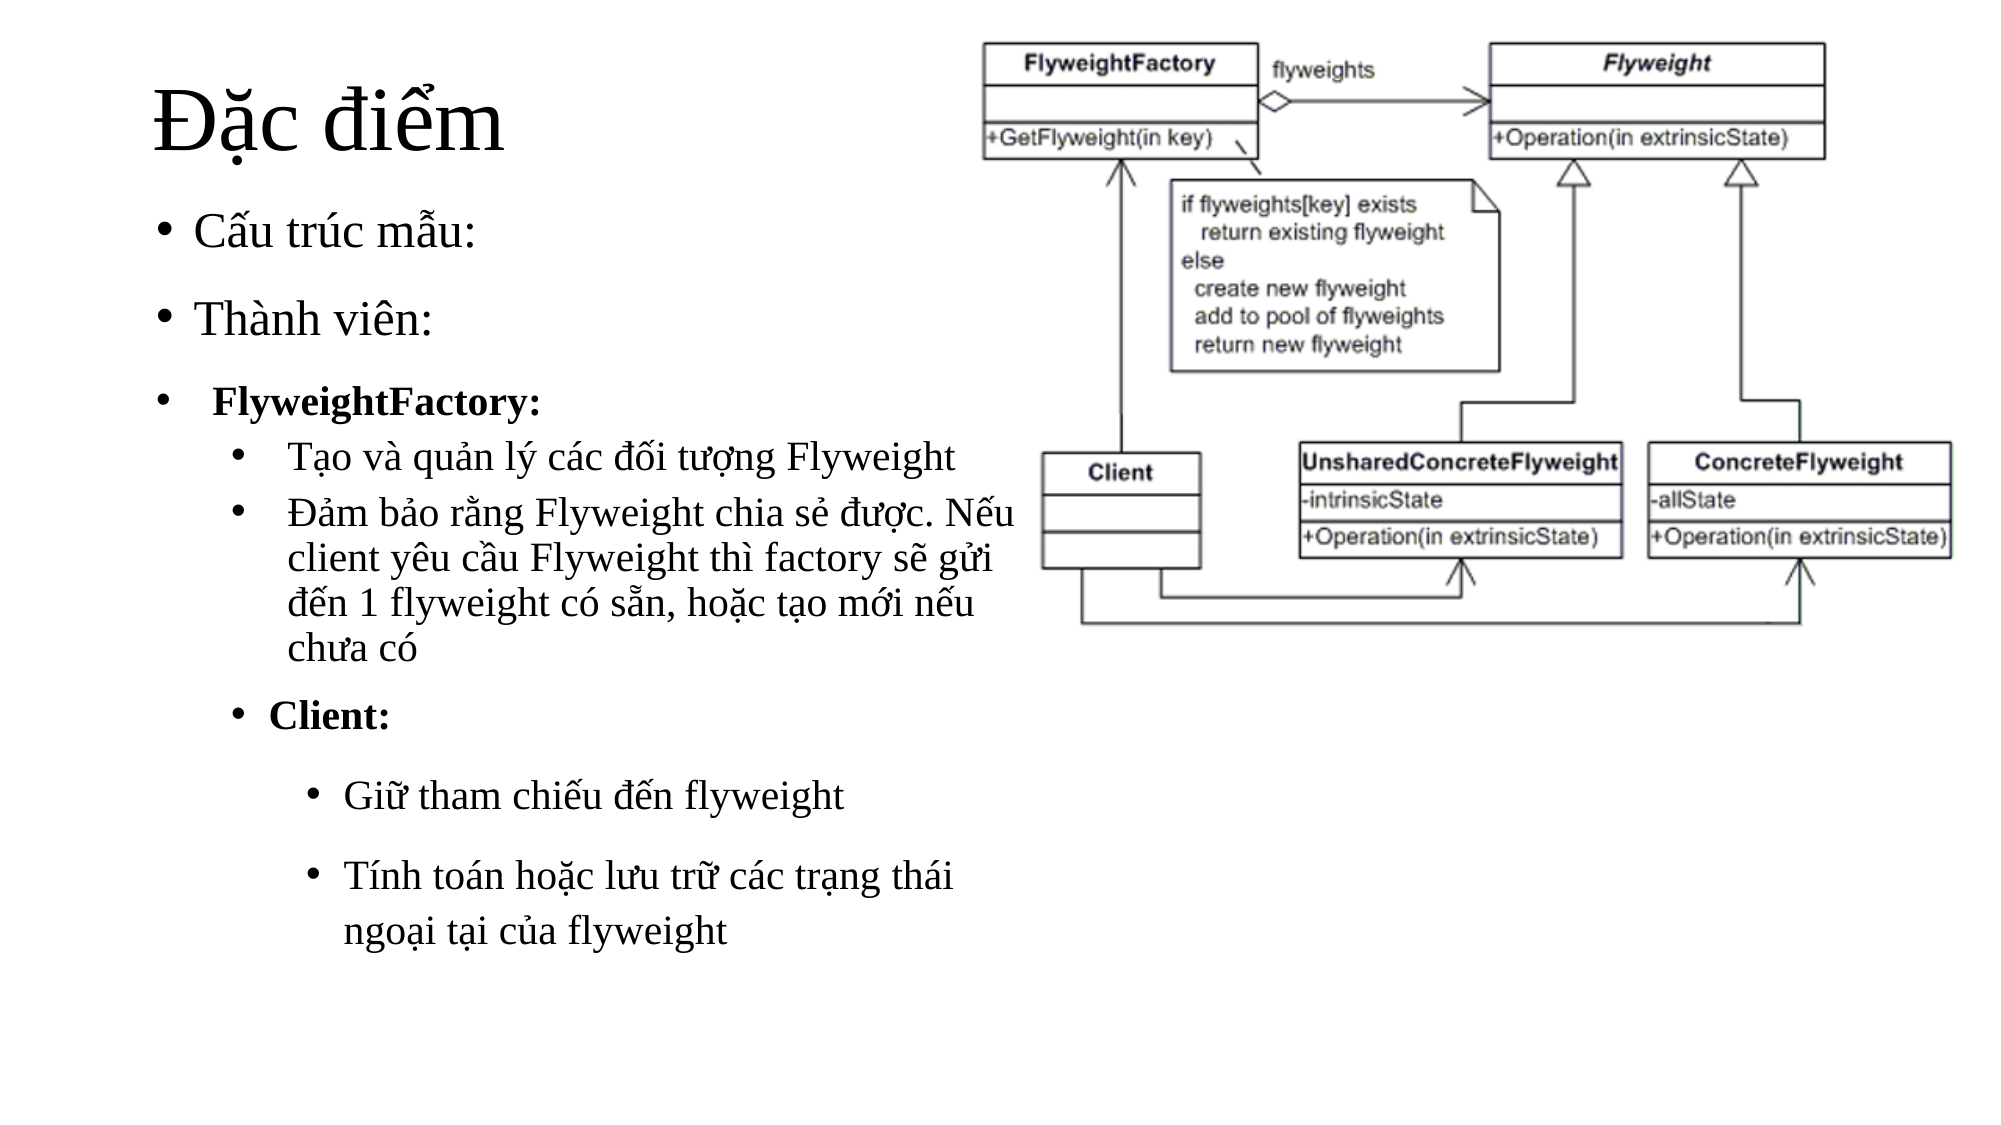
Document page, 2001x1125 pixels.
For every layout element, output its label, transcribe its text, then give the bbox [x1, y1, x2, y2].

picture [915, 0, 1989, 662]
title Đặc điểm [137, 12, 745, 230]
list Cấu trúc mẫu: Thành viên: FlyweightFactory: Tạo và quản lý các đối tượng Flyweight Đảm bảo rằng Flyweight chia sẻ được. Nếu client yêu cầu Flyweight thì factory sẽ gửi đến 1 flyweight có sẵn, hoặc tạo mới nếu chưa có Client: Giữ tham chiếu đến flyweight Tính toán hoặc lưu trữ các trạng thái ngoại tại của flyweight [141, 196, 1058, 1039]
